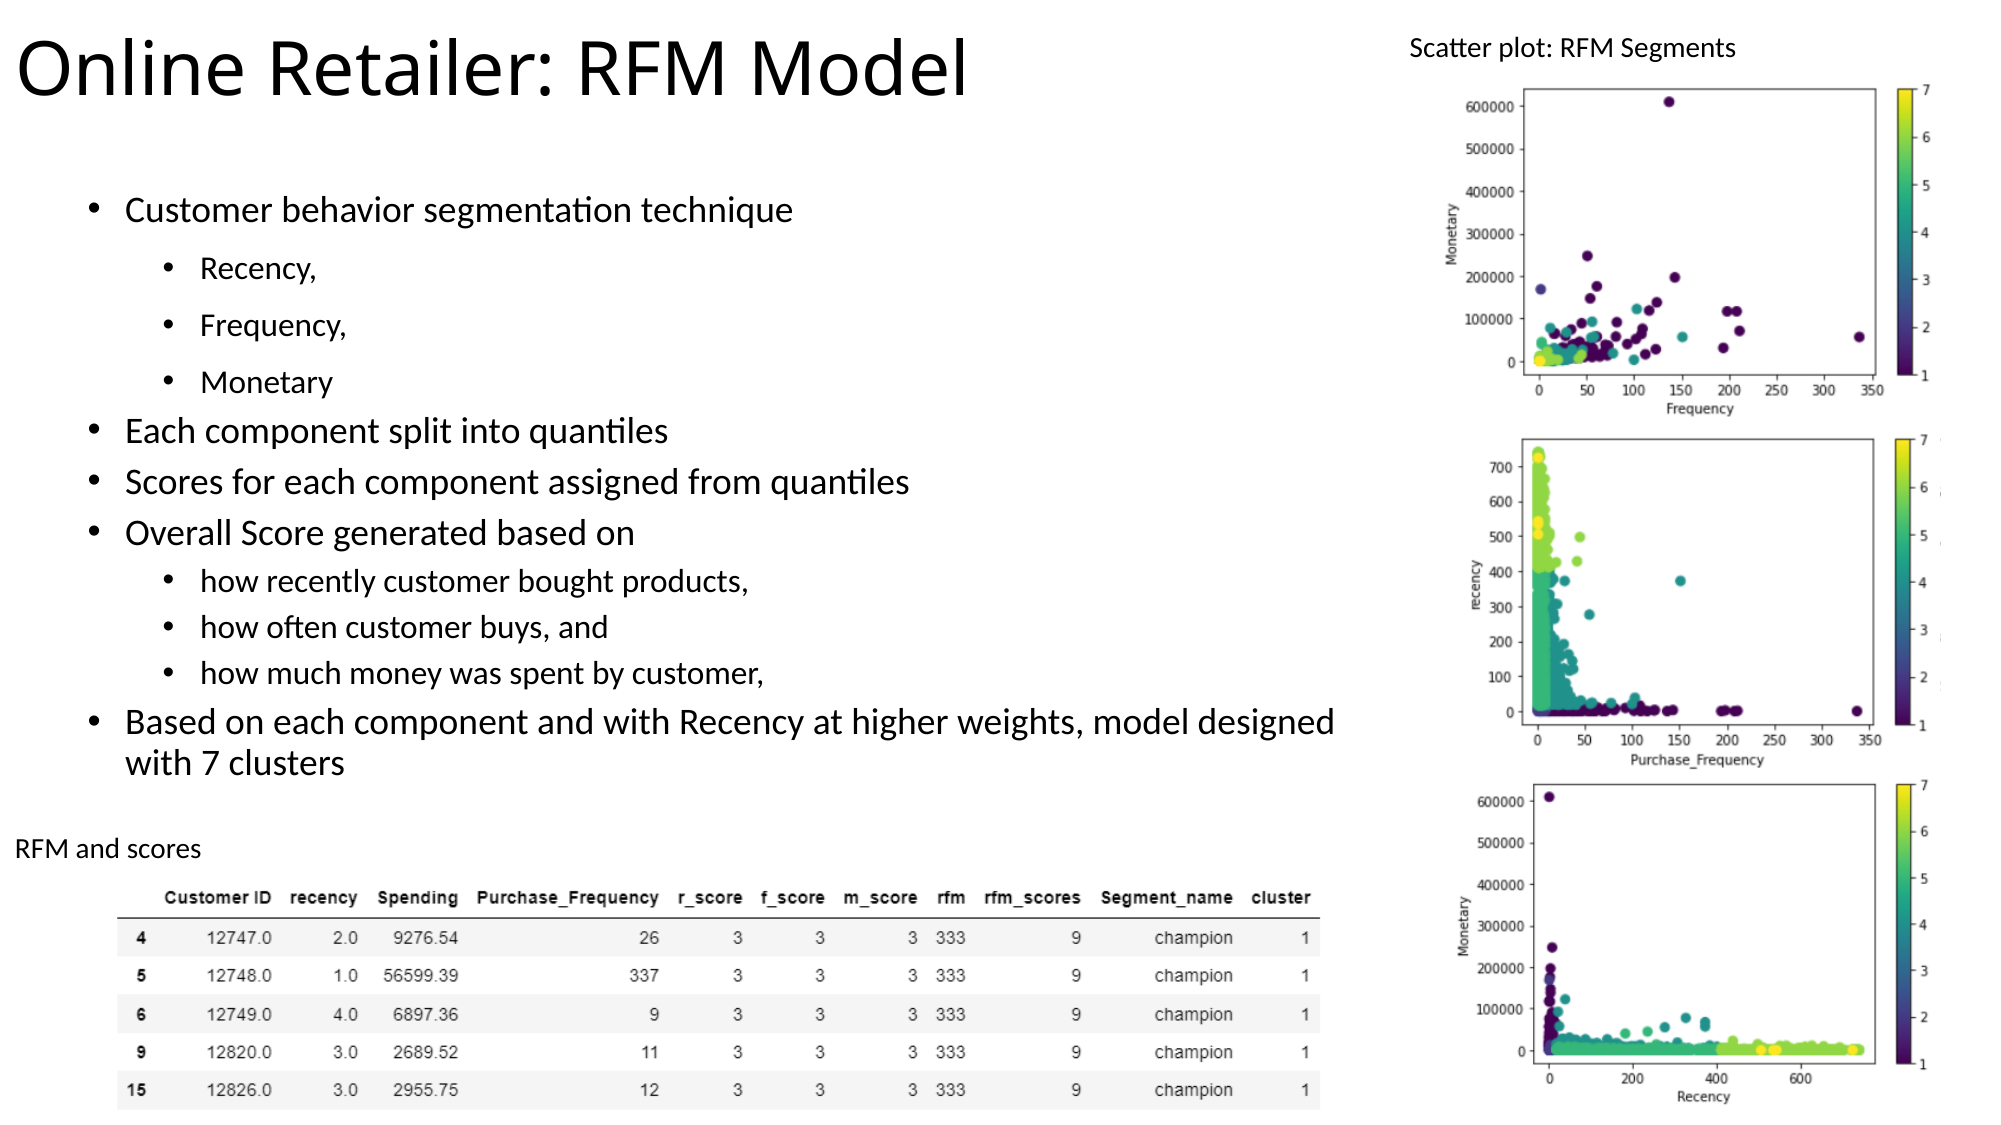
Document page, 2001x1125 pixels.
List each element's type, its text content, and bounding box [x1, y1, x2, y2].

text_box Scatter plot: RFM Segments [1394, 20, 2000, 71]
picture [1417, 71, 1973, 1125]
picture [106, 861, 1344, 1125]
text_box RFM and scores [0, 821, 752, 872]
list Customer behavior segmentation technique Recency, Frequency, Monetary Each component split into quantiles Scores for each component assigned from quantiles Overall Score generated based on how recently customer bought products, how often customer buys, and how much money was spent by customer, Based on each component and with Recency at higher weights, model designed with 7 clusters [0, 182, 1388, 831]
title Online Retailer: RFM Model [0, 0, 2000, 143]
